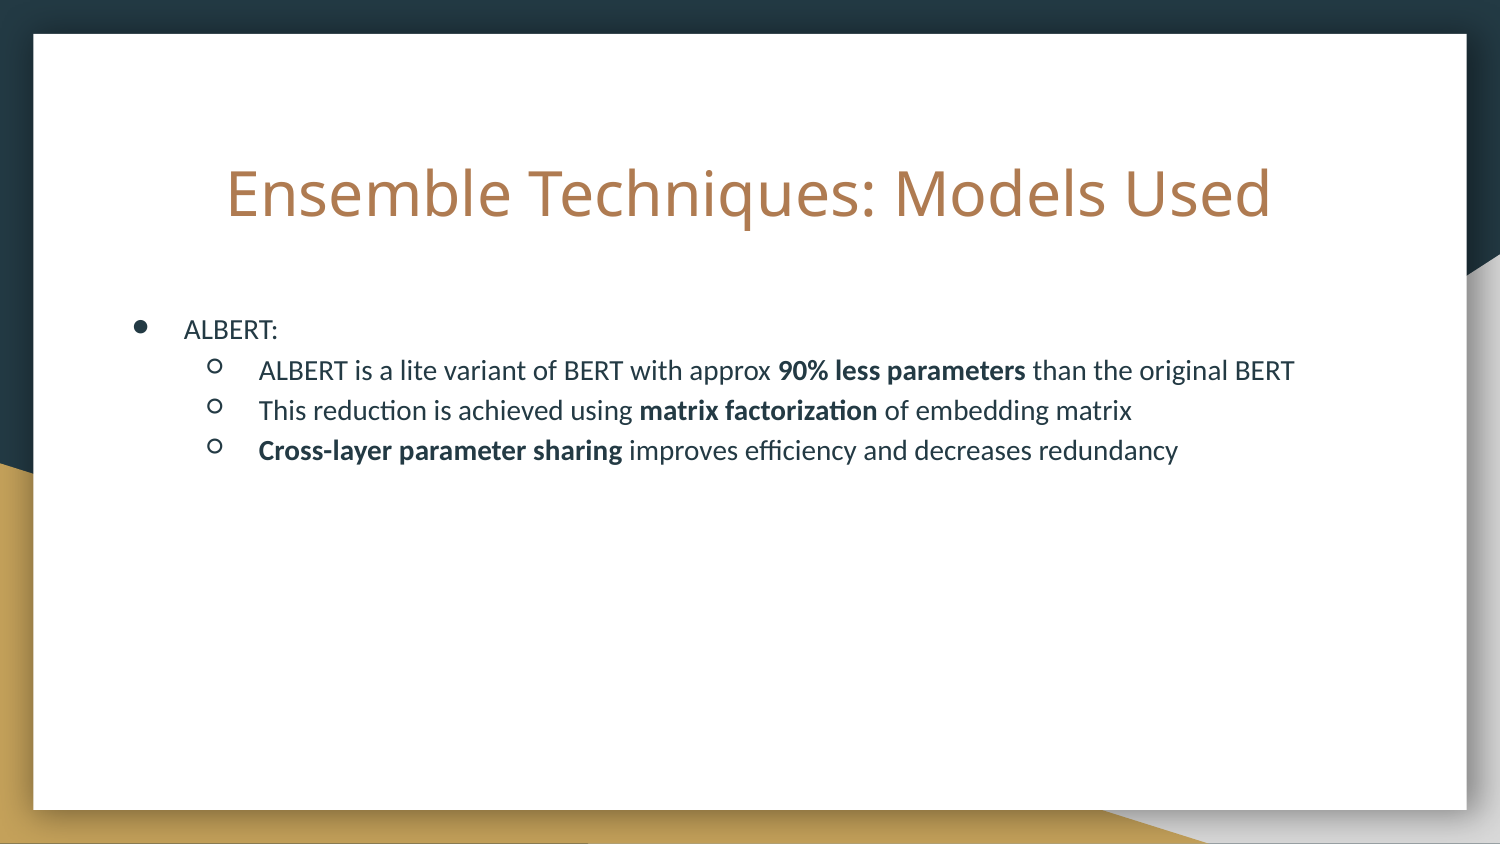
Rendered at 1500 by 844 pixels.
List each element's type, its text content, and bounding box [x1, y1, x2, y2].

title Ensemble Techniques: Models Used [134, 138, 1366, 230]
list ALBERT: ALBERT is a lite variant of BERT with approx 90% less parameters than the original BERT This reduction is achieved using matrix factorization of embedding matrix Cross-layer parameter sharing improves efficiency and decreases redundancy [93, 230, 1366, 752]
